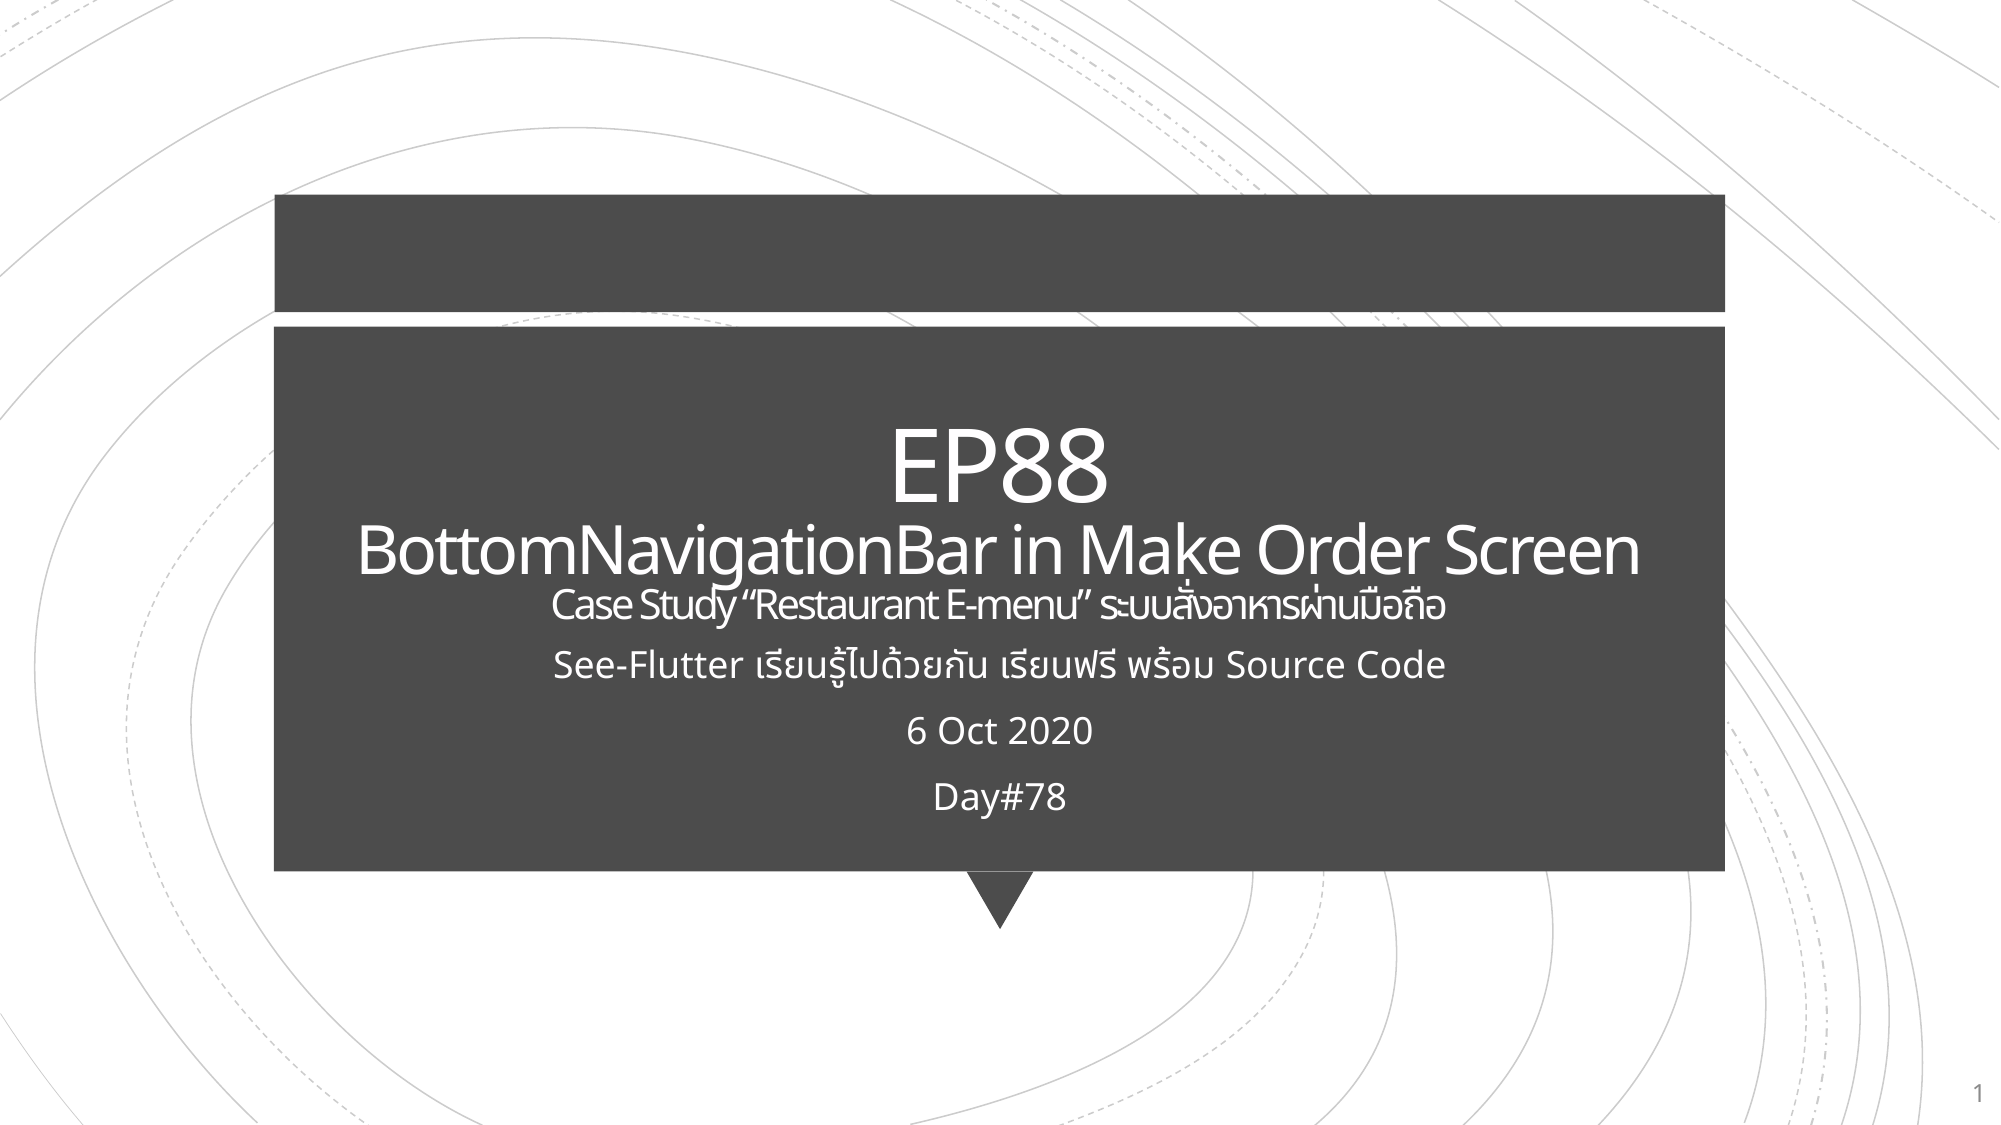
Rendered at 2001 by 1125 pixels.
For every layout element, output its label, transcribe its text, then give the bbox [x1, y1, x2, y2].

title EP88 BottomNavigationBar in Make Order Screen Case Study “Restaurant E-menu” ระบบสั่งอาหารผ่านมือถือ [287, 340, 1712, 628]
slide_number 1 [1851, 1068, 2000, 1121]
subtitle See-Flutter เรียนรู้ไปด้วยกัน เรียนฟรี พร้อม Source Code 6 Oct 2020 Day#78 [288, 640, 1712, 858]
